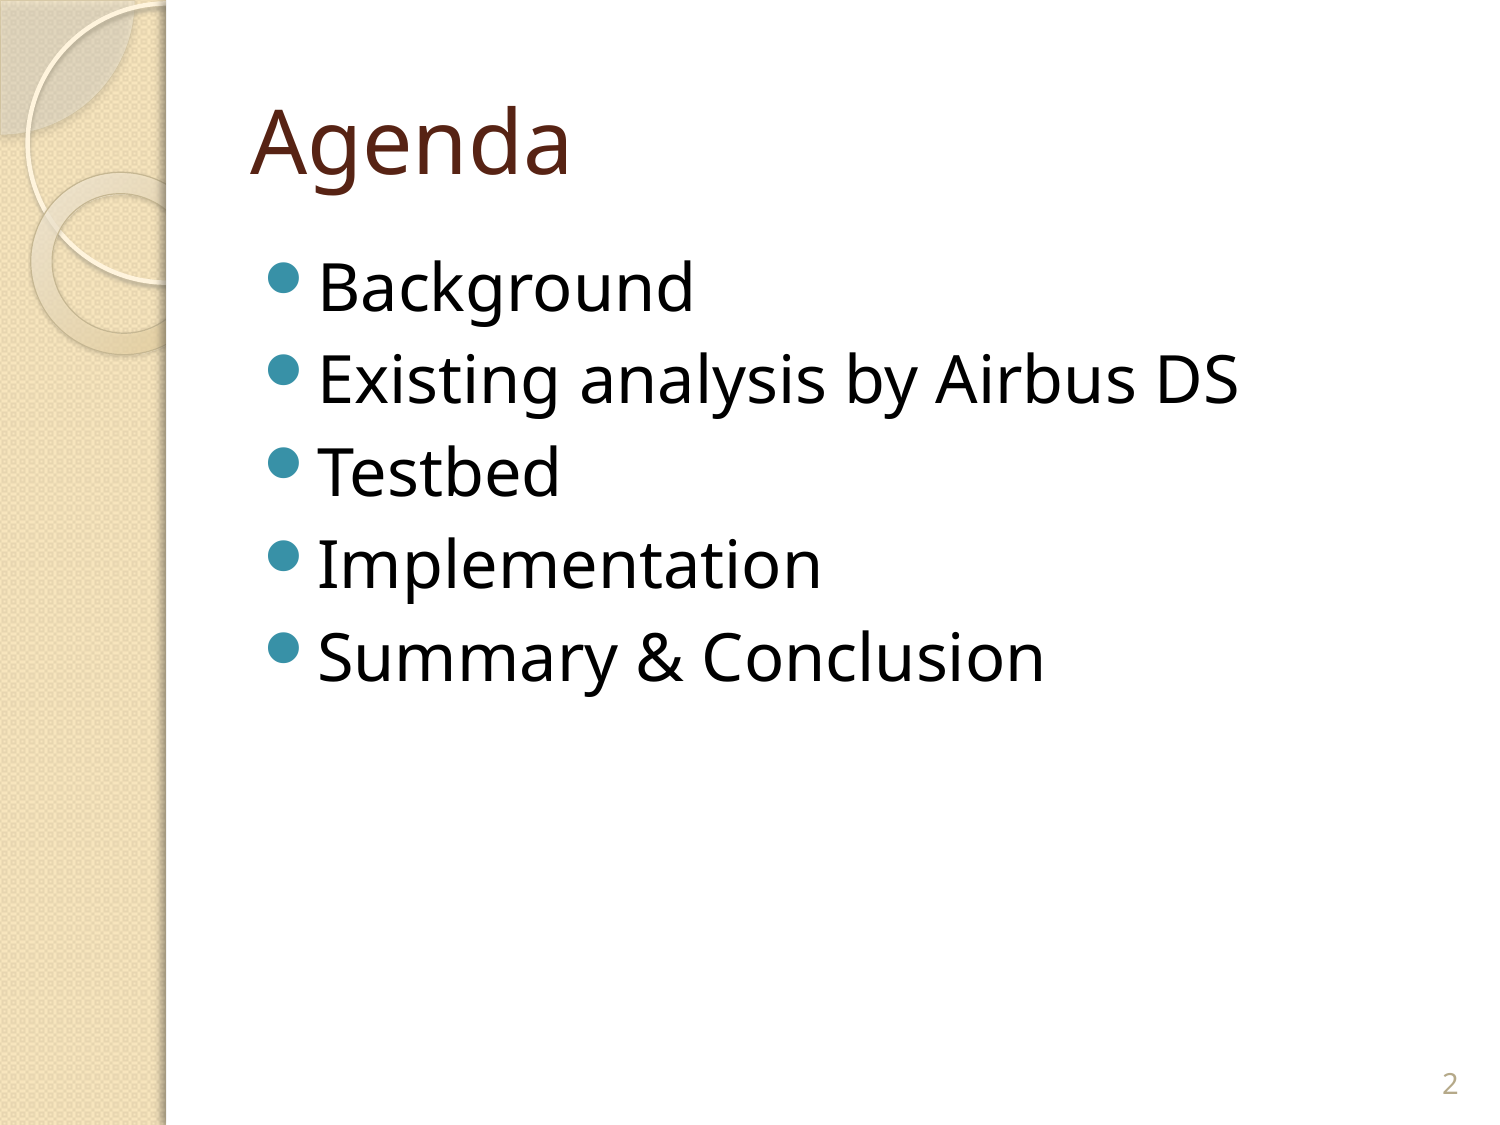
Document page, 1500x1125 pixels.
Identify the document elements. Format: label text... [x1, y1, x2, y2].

slide_number 2 [1413, 1034, 1488, 1113]
list Background Existing analysis by Airbus DS Testbed Implementation Summary & Conclusion [235, 237, 1306, 835]
title Agenda [235, 45, 1466, 233]
